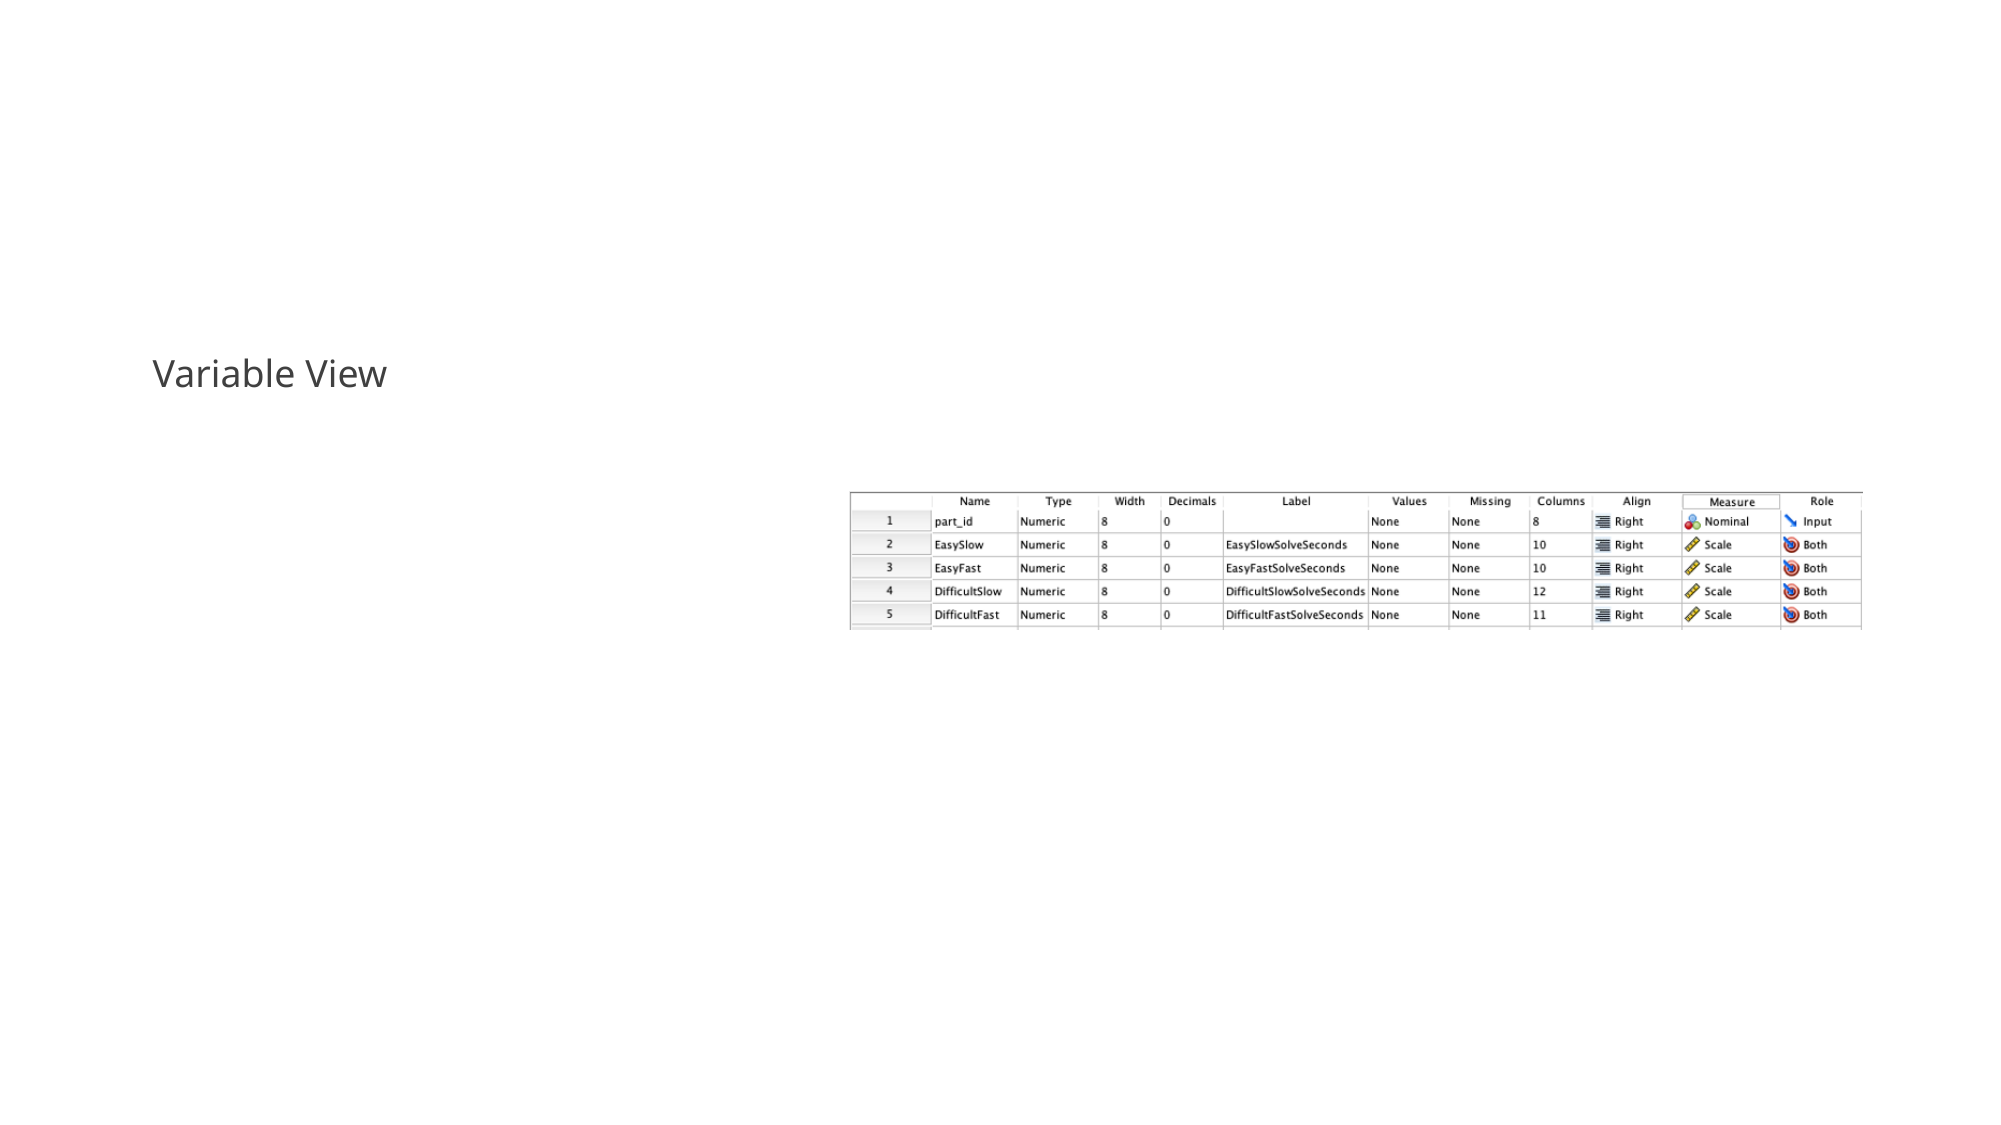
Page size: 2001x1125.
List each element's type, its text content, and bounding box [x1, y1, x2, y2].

picture [849, 491, 1863, 630]
list Variable View [137, 337, 783, 963]
